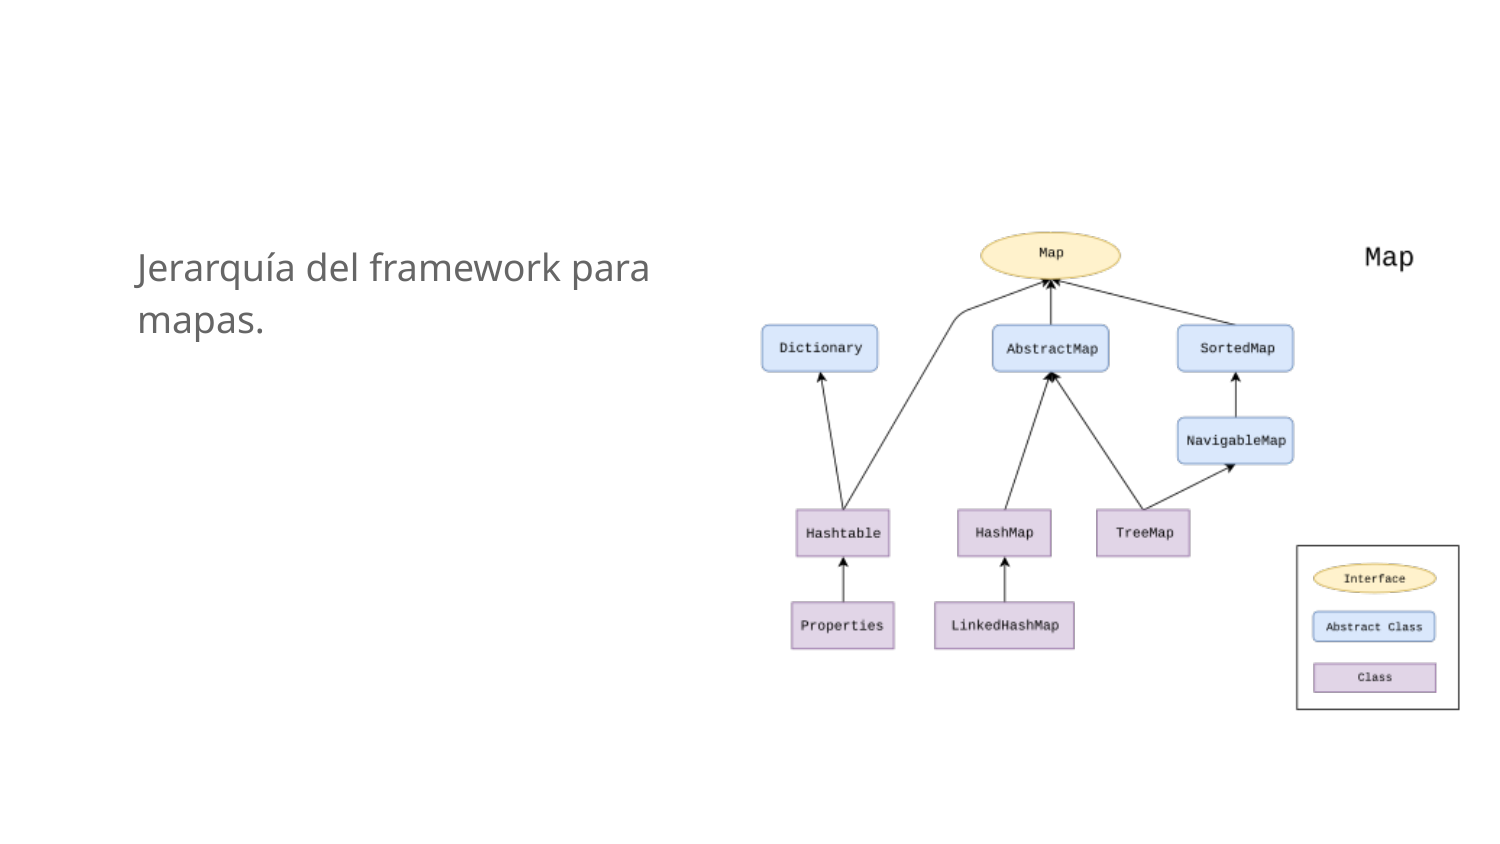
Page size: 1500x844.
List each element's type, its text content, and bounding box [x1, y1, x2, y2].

list Jerarquía del framework para mapas. [122, 222, 680, 710]
picture [726, 209, 1467, 719]
